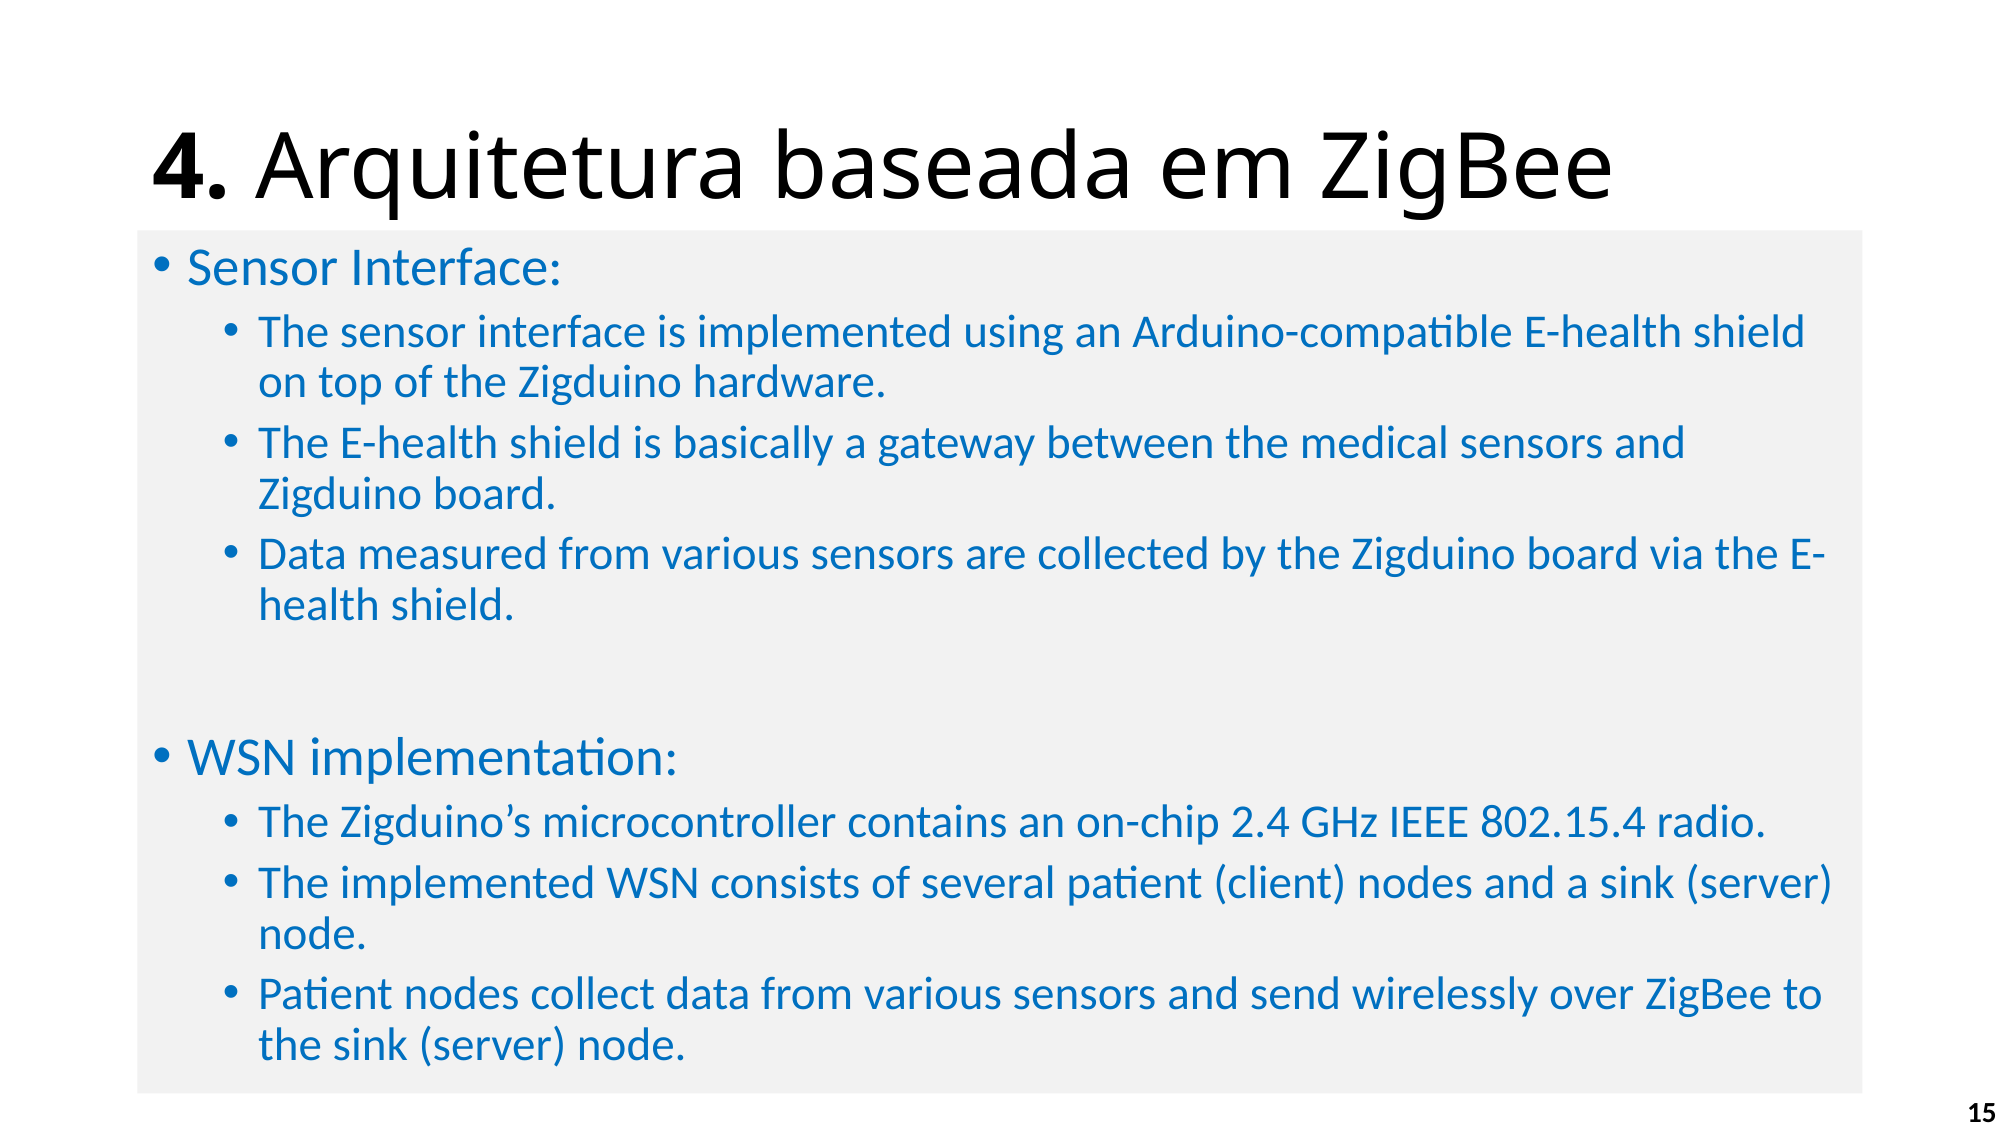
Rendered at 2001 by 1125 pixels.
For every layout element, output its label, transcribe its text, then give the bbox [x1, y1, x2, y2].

title 4. Arquitetura baseada em ZigBee [137, 59, 1863, 230]
list Sensor Interface: The sensor interface is implemented using an Arduino-compatible E-health shield on top of the Zigduino hardware. The E-health shield is basically a gateway between the medical sensors and Zigduino board. Data measured from various sensors are collected by the Zigduino board via the E-health shield. WSN implementation: The Zigduino’s microcontroller contains an on-chip 2.4 GHz IEEE 802.15.4 radio. The implemented WSN consists of several patient (client) nodes and a sink (server) node. Patient nodes collect data from various sensors and send wirelessly over ZigBee to the sink (server) node. [137, 230, 1863, 1094]
